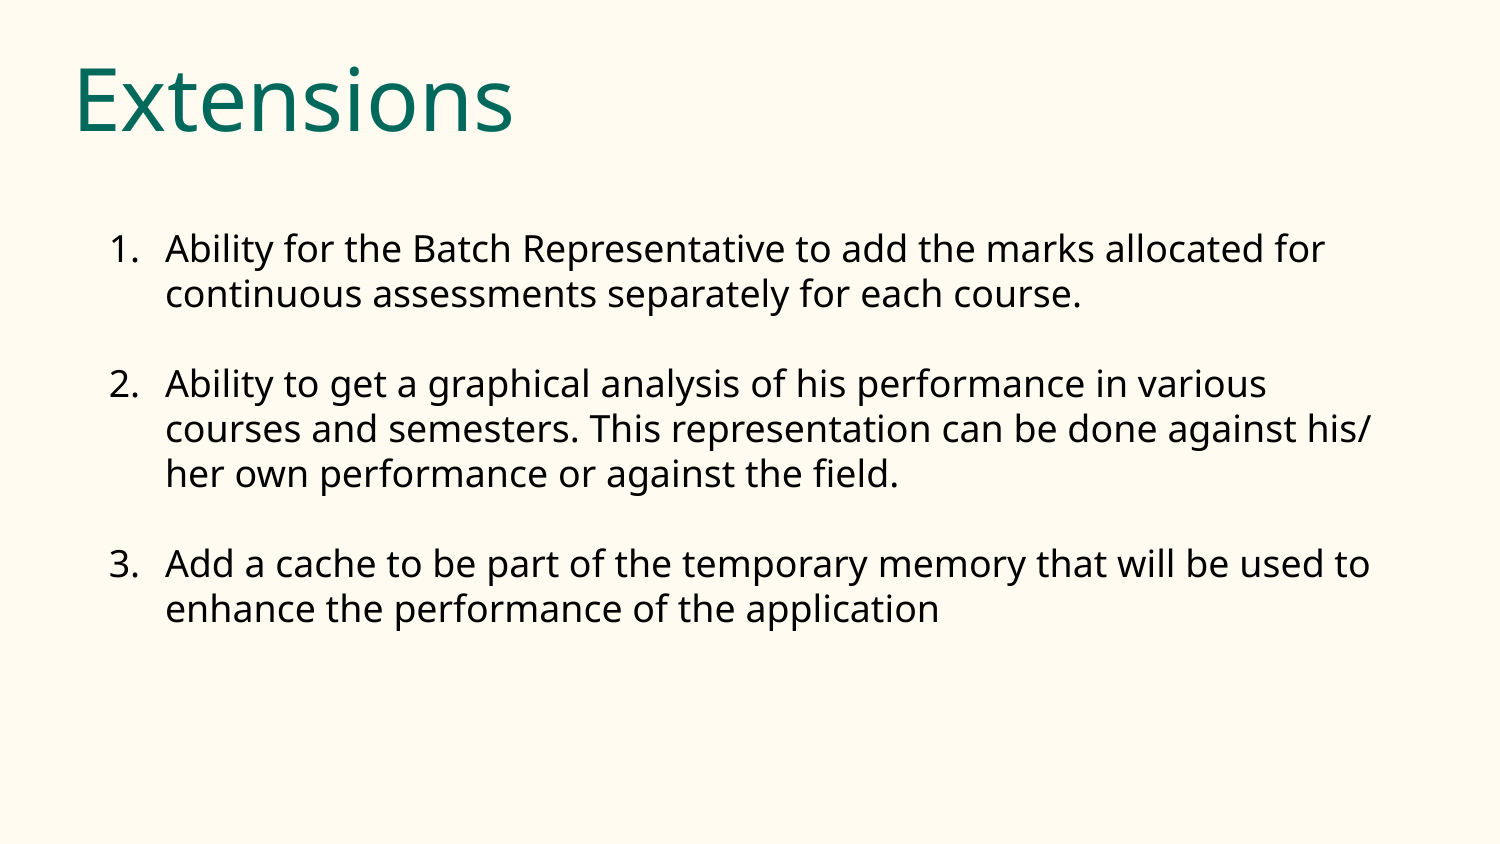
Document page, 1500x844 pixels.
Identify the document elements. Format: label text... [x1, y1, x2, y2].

list Ability for the Batch Representative to add the marks allocated for continuous assessments separately for each course. Ability to get a graphical analysis of his performance in various courses and semesters. This representation can be done against his/ her own performance or against the field. Add a cache to be part of the temporary memory that will be used to enhance the performance of the application [75, 158, 1425, 788]
text_box Extensions [57, 29, 1363, 165]
